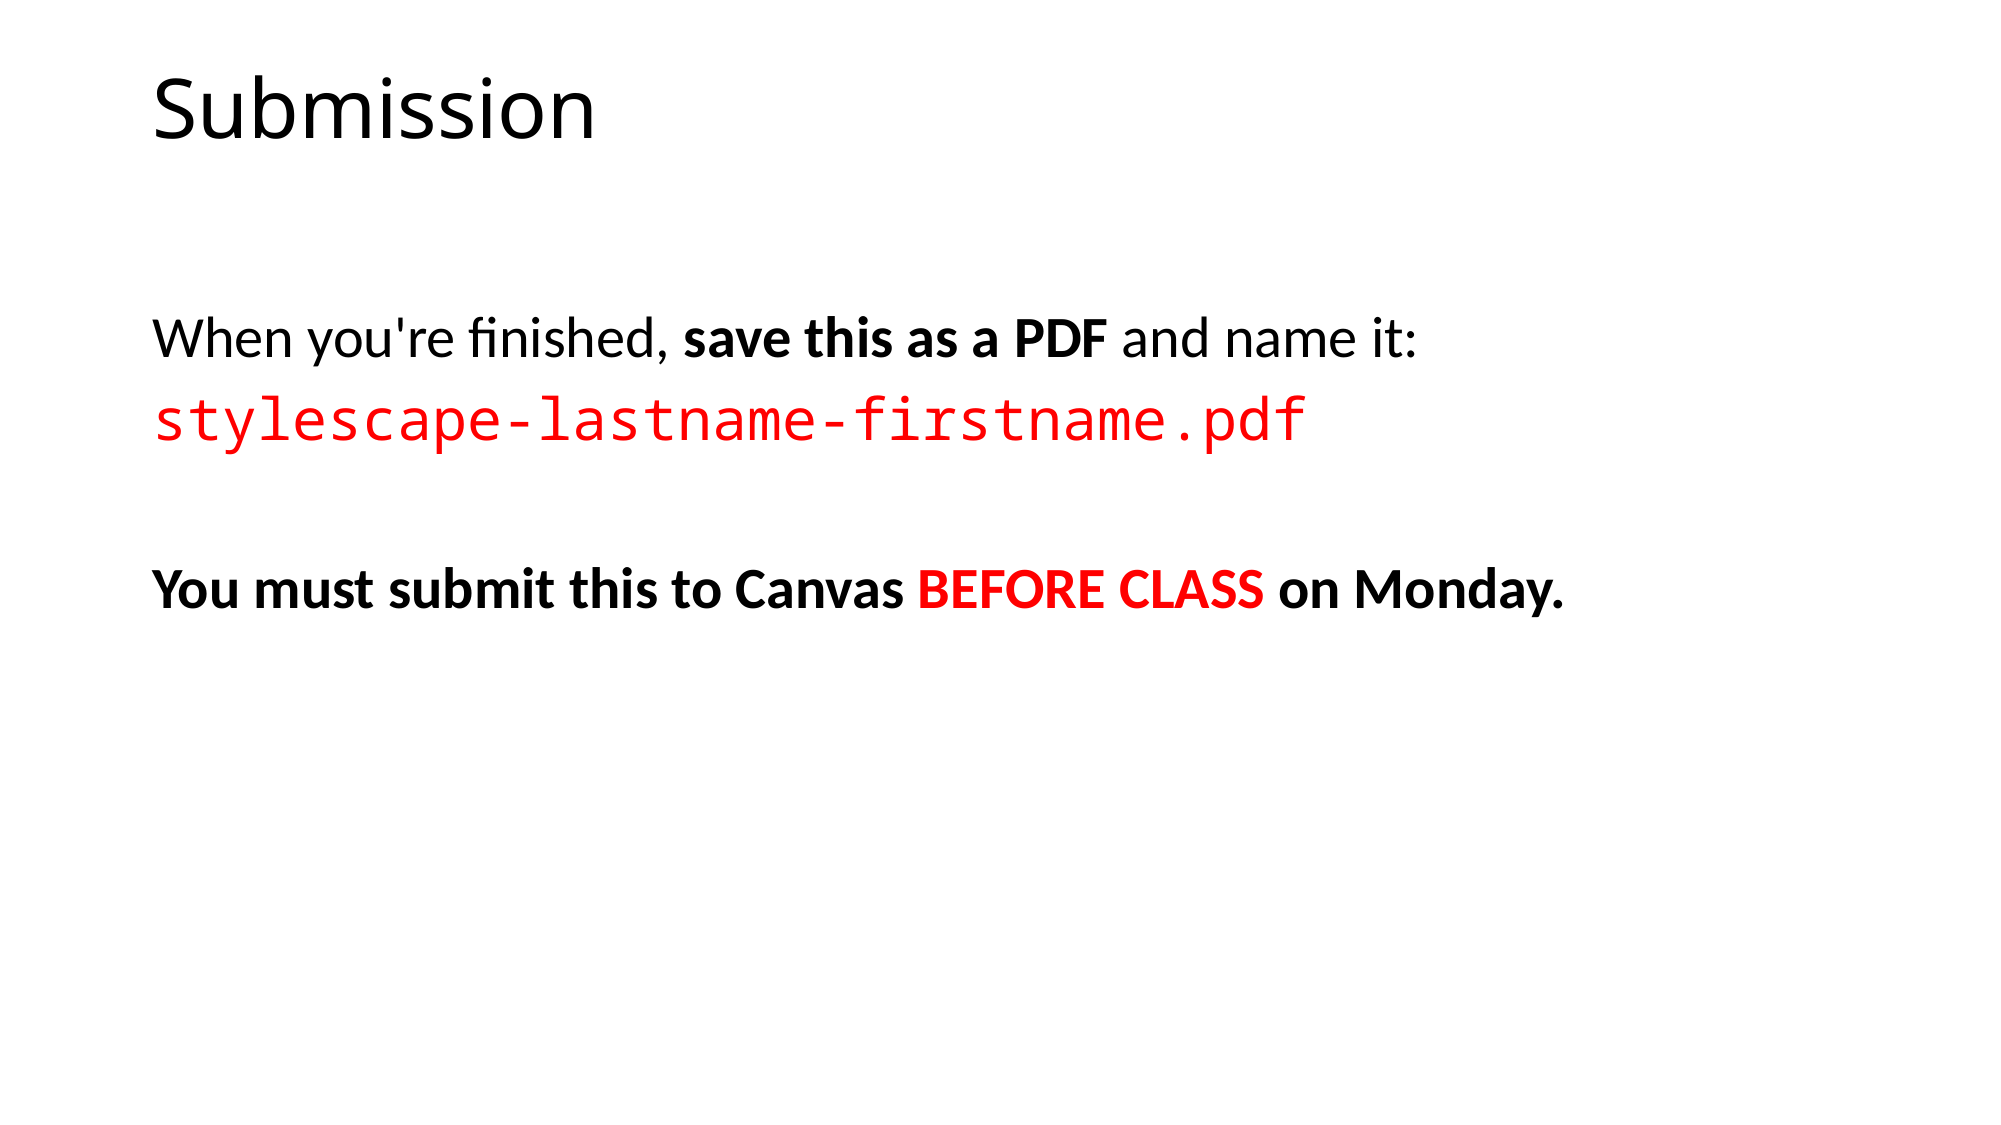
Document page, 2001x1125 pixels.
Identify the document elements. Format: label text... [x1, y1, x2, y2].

list When you're finished, save this as a PDF and name it: stylescape-lastname-firstname.pdf You must submit this to Canvas BEFORE CLASS on Monday. [137, 299, 1863, 1014]
title Submission [137, 59, 1863, 165]
